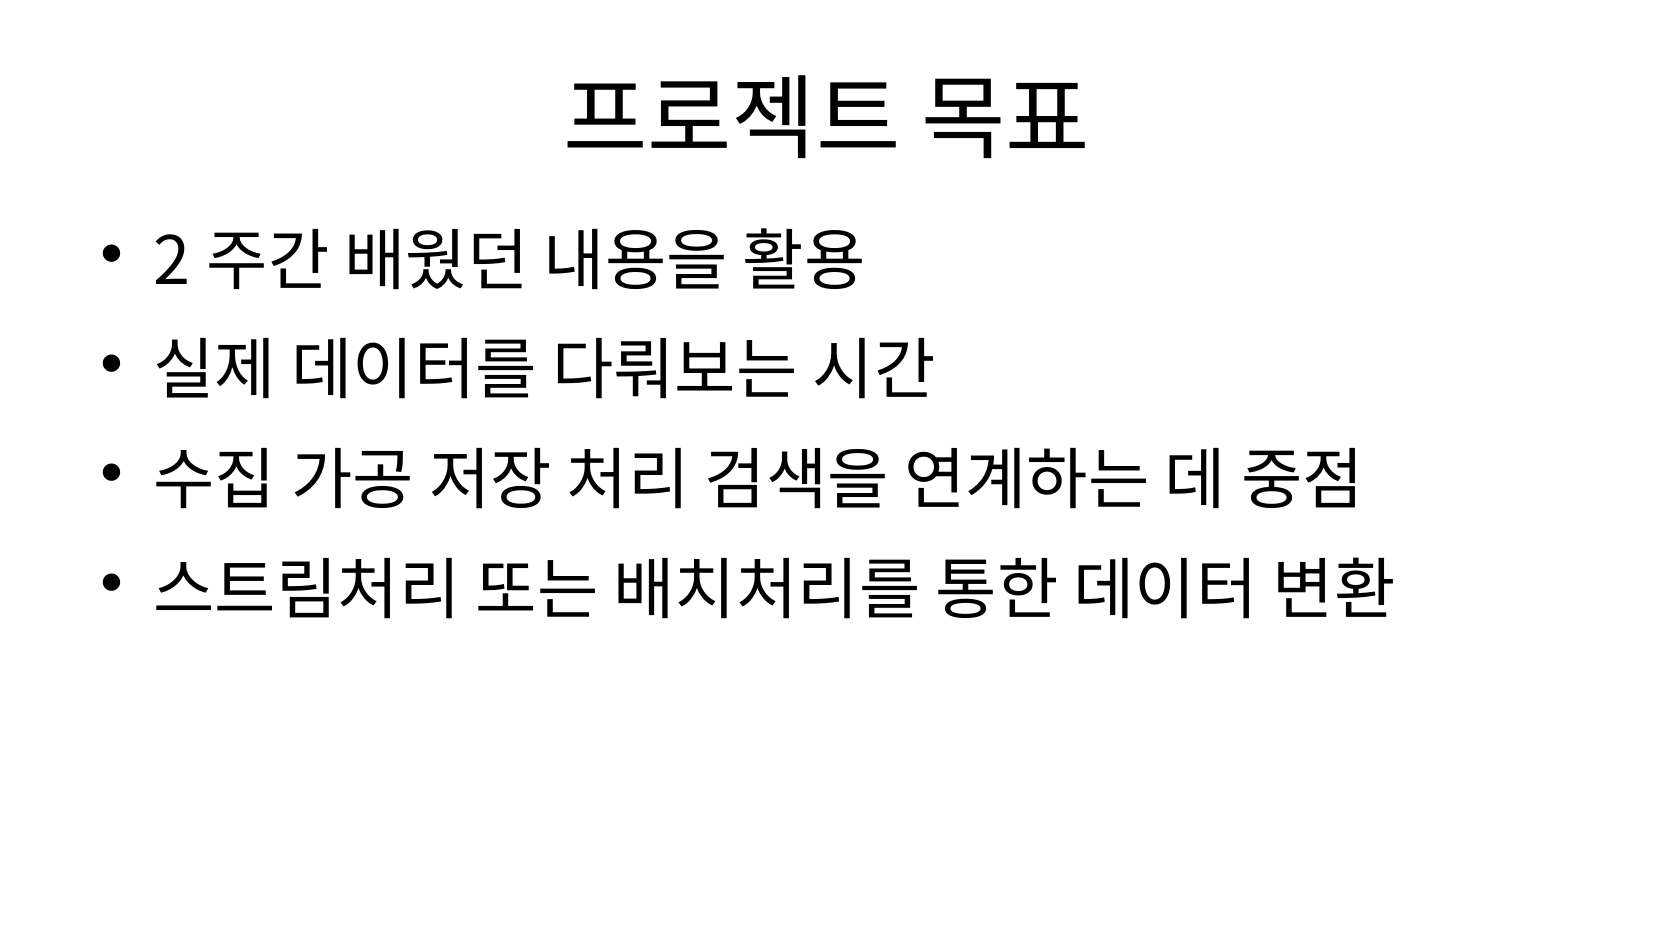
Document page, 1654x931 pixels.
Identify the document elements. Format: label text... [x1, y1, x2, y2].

text_box 2주간 배웠던 내용을 활용 실제 데이터를 다뤄보는 시간 수집 가공 저장 처리 검색을 연계하는 데 중점 스트림처리 또는 배치처리를 통한 데이터 변환 [82, 217, 1571, 757]
text_box 프로젝트 목표 [82, 37, 1571, 193]
